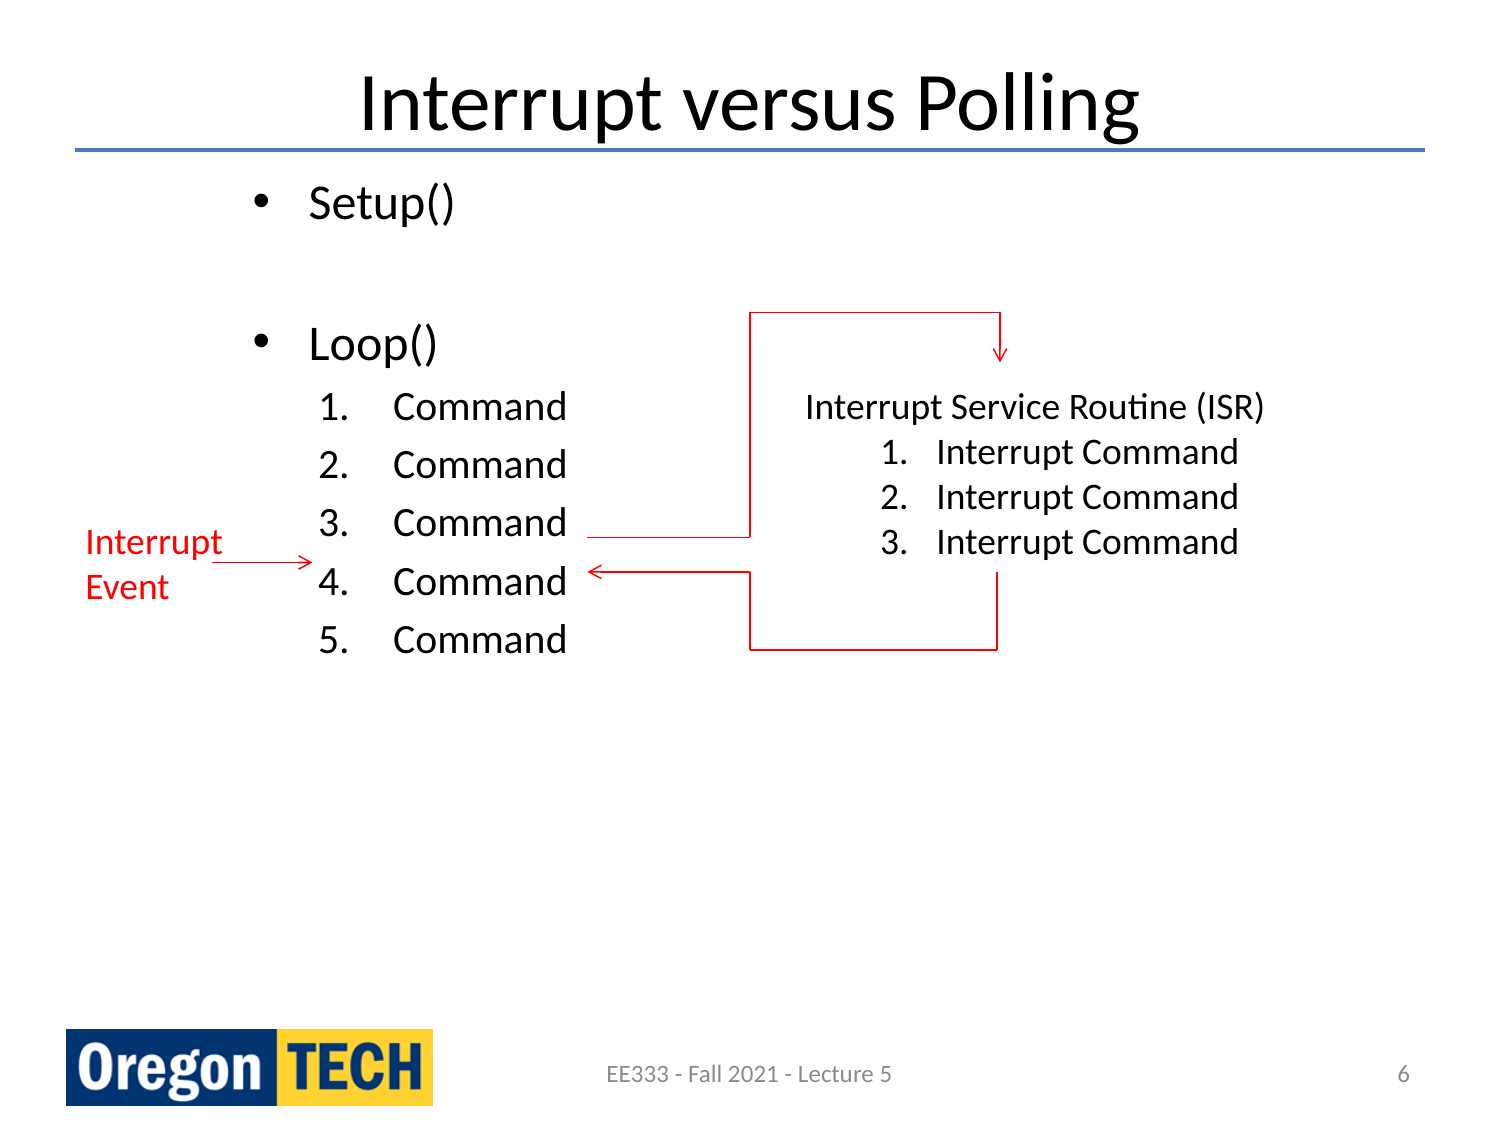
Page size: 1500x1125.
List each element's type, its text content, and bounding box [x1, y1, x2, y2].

text_box Interrupt Service Routine (ISR) Interrupt Command Interrupt Command Interrupt Command [790, 374, 1281, 570]
slide_number 6 [1074, 1042, 1425, 1103]
list Setup() Loop() Command Command Command Command Command [237, 162, 1425, 1005]
text_box Interrupt Event [70, 509, 238, 615]
title Interrupt versus Polling [75, 45, 1425, 150]
picture [66, 1029, 433, 1106]
footer EE333 - Fall 2021 - Lecture 5 [512, 1042, 988, 1103]
